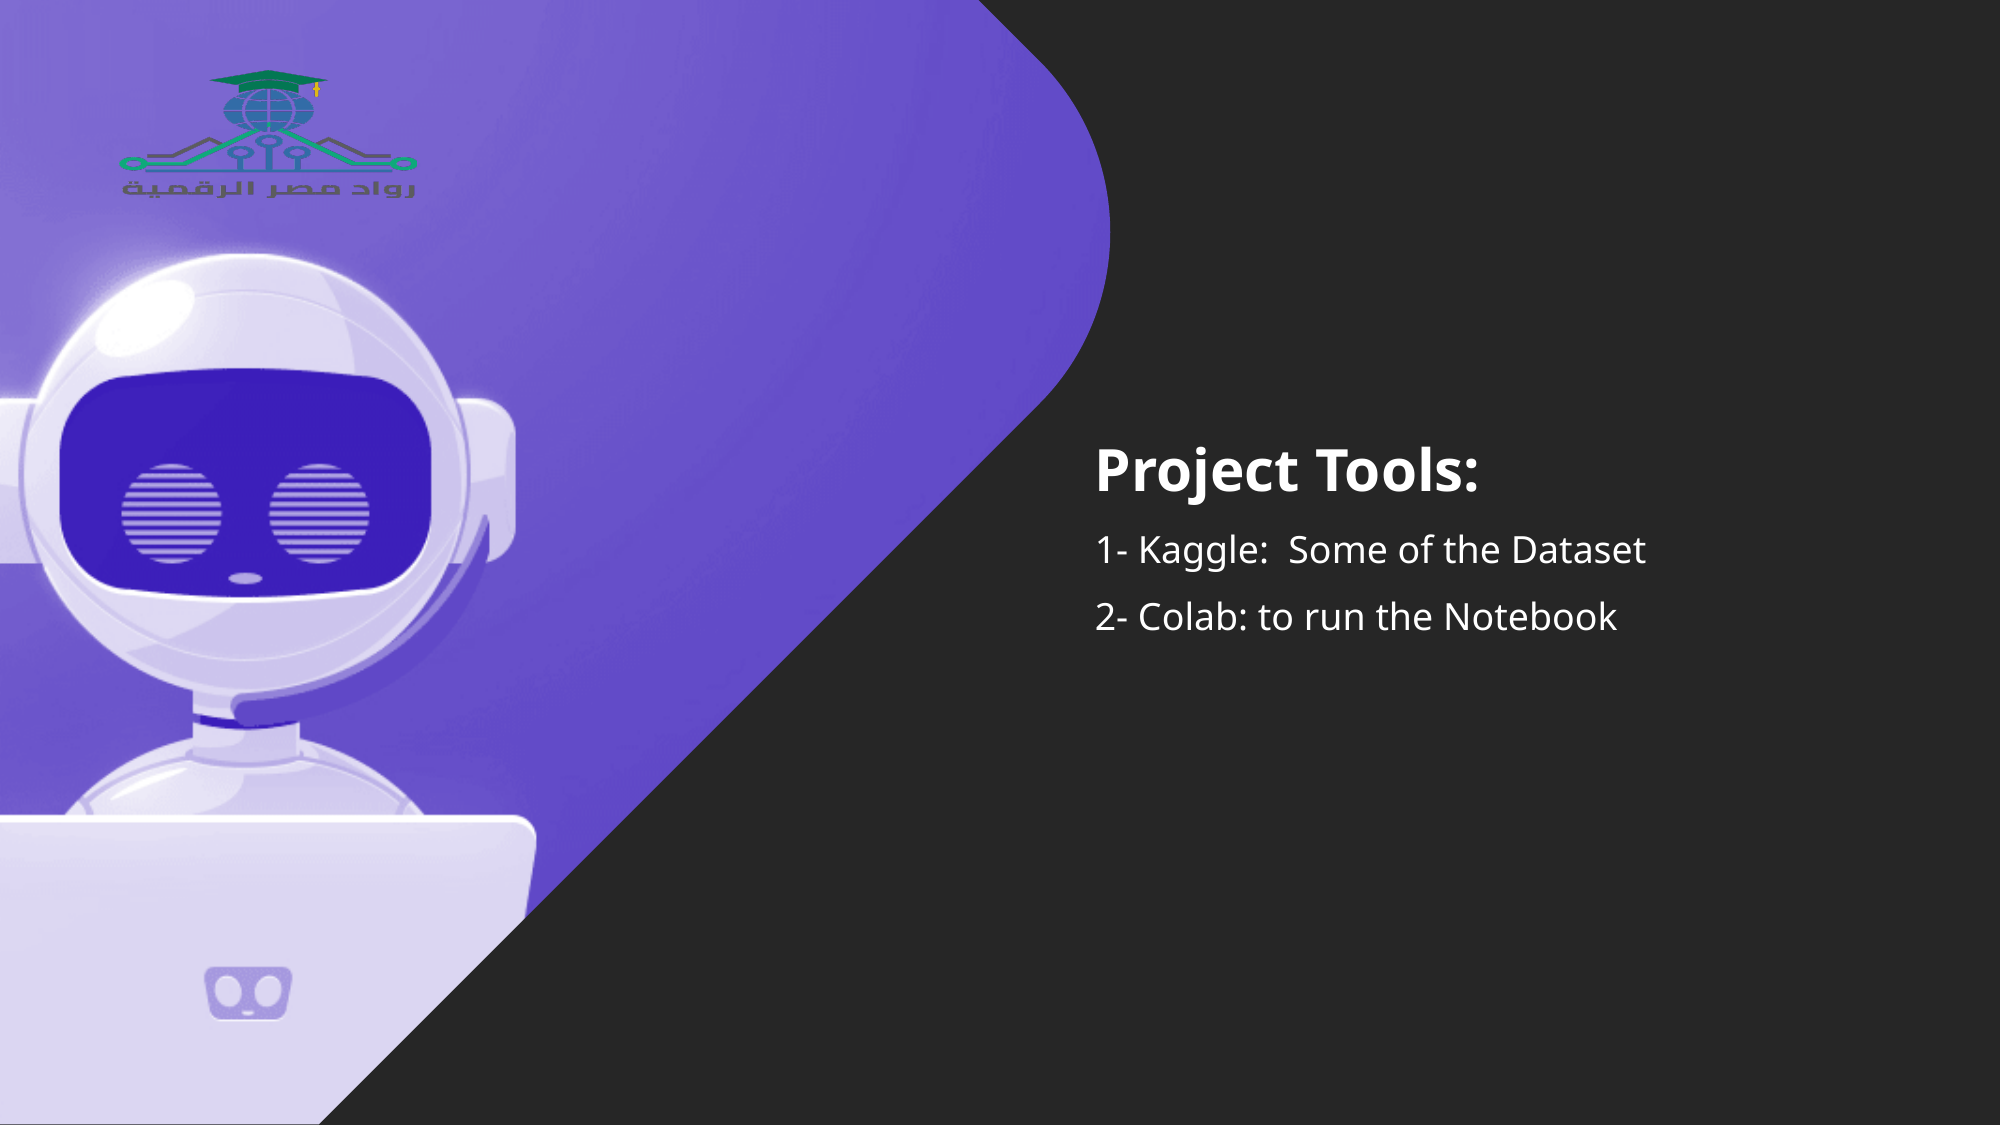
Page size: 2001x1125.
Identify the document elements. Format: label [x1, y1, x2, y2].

picture [0, 0, 1111, 1125]
text_box [1111, 313, 1970, 717]
